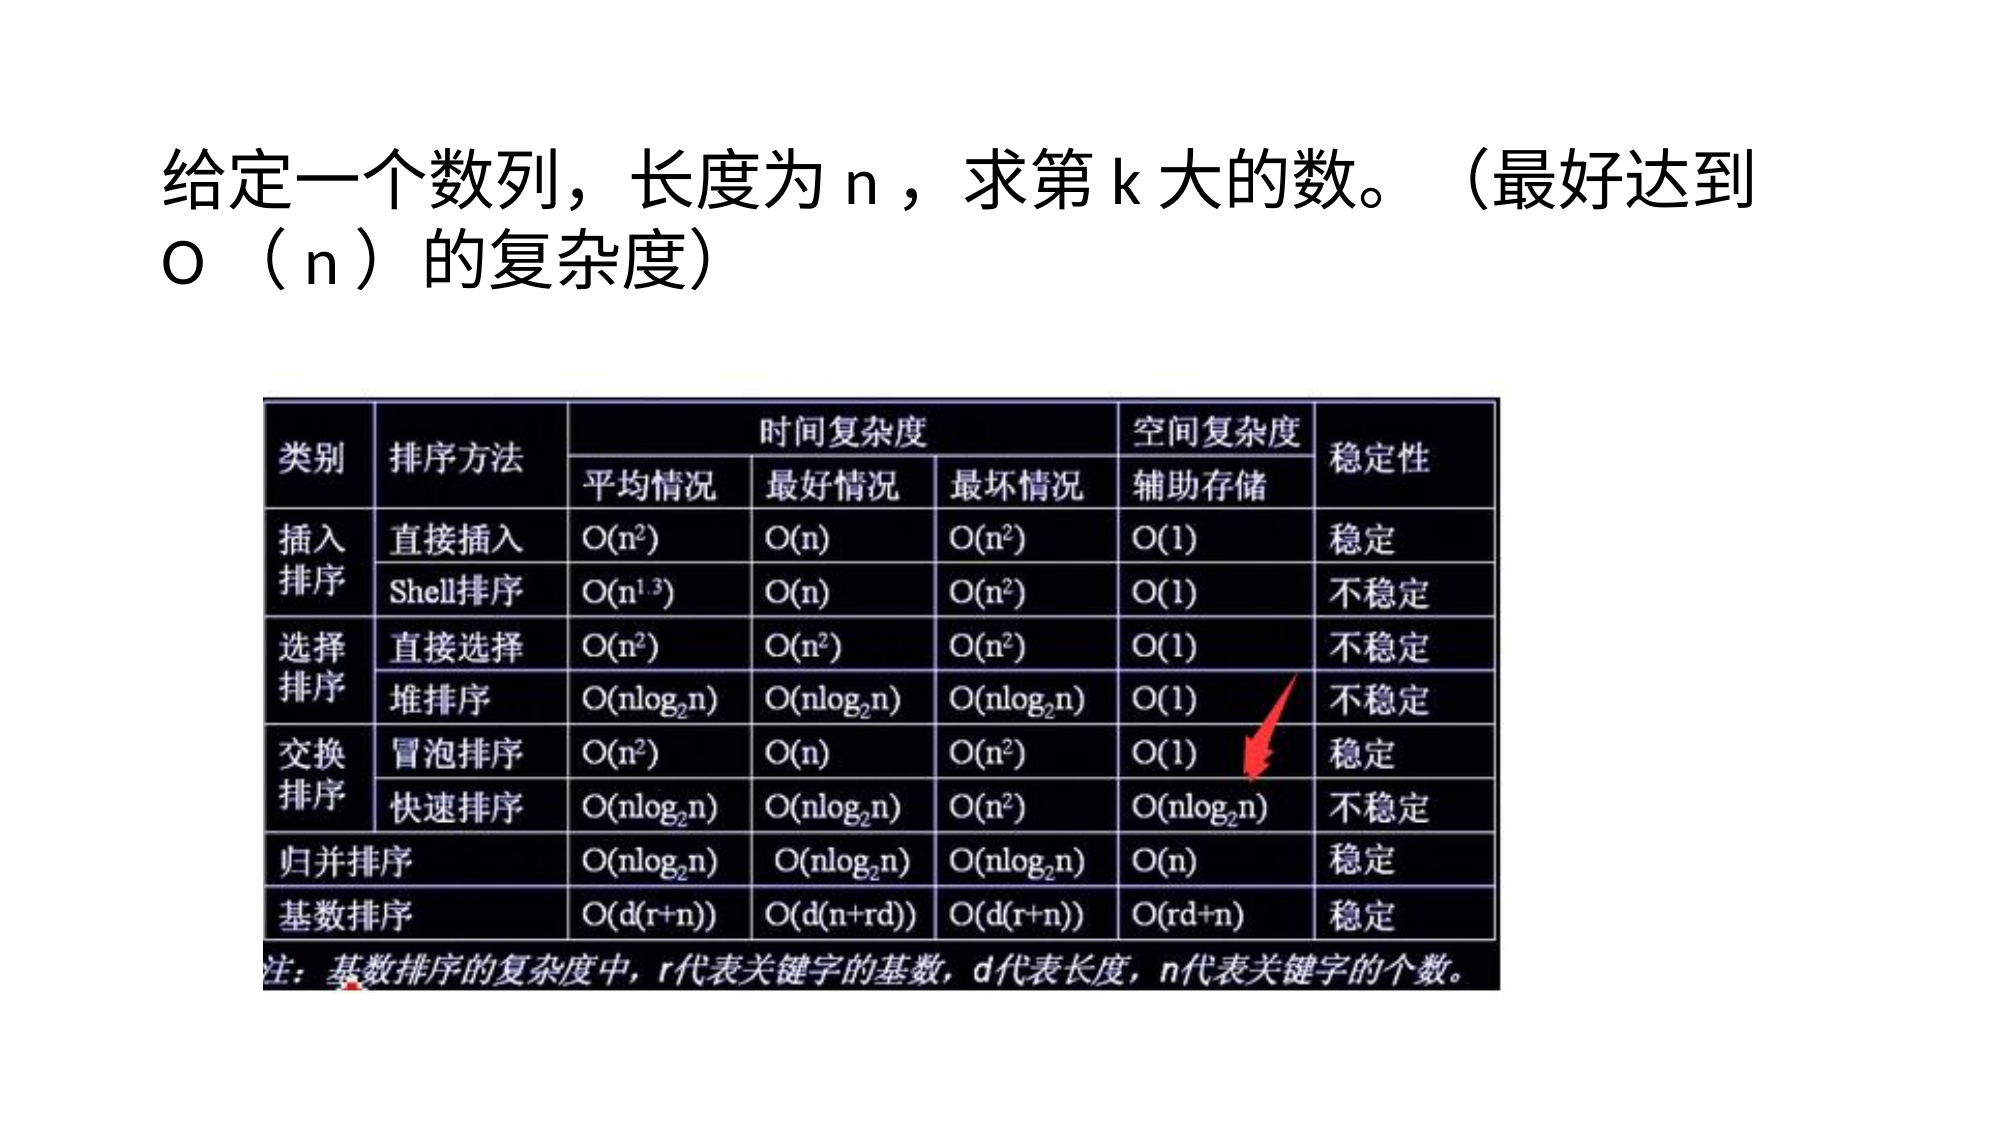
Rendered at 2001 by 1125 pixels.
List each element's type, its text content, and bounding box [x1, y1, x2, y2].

picture [262, 373, 1538, 993]
text_box 给定一个数列，长度为n，求第k大的数。（最好达到O（n）的复杂度） [146, 130, 1854, 306]
